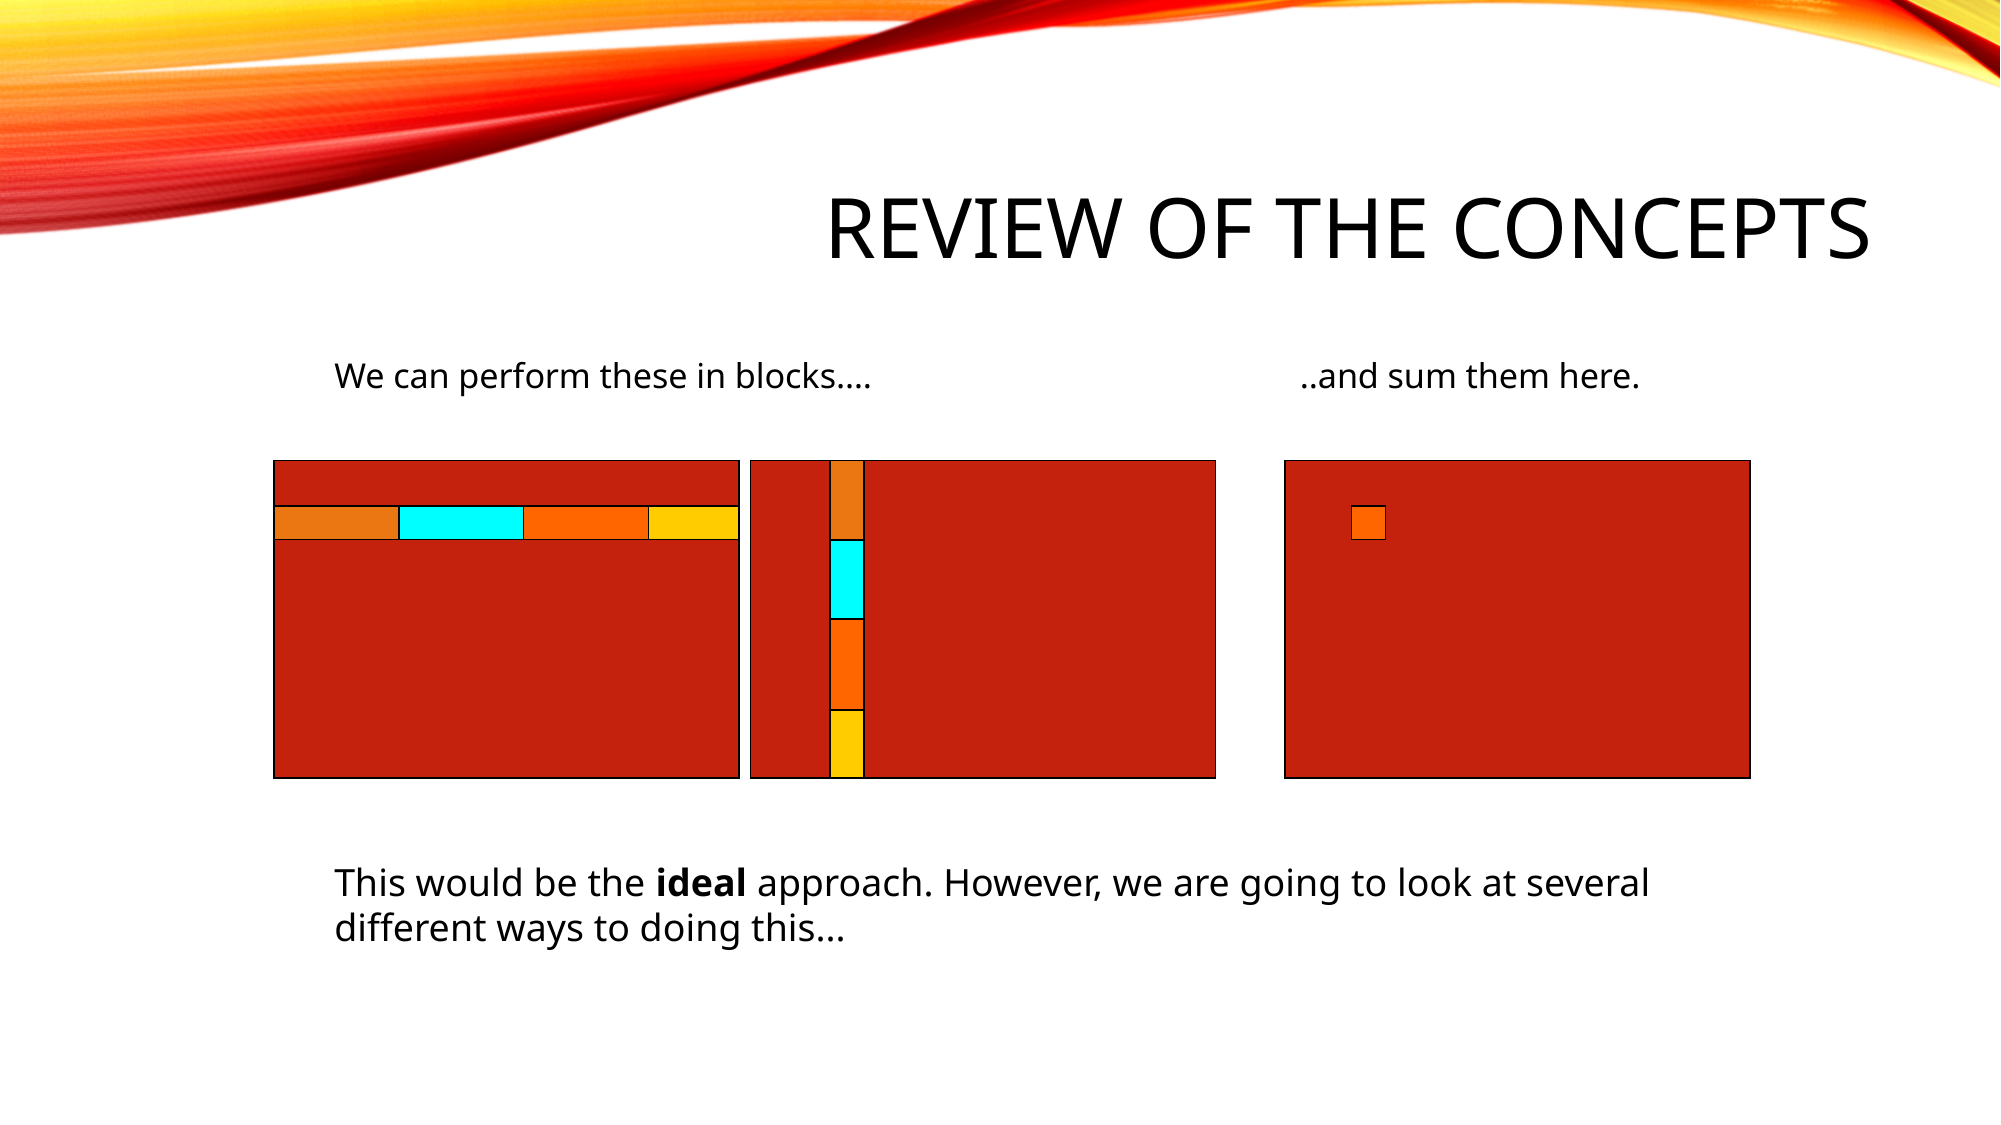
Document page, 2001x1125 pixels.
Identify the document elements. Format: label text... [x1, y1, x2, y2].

text_box [829, 460, 864, 539]
title Review of the concepts [474, 125, 1888, 338]
text_box [274, 505, 398, 540]
text_box [750, 460, 829, 778]
text_box [1285, 460, 1751, 778]
text_box [829, 709, 864, 778]
text_box We can perform these in blocks…. [319, 347, 1102, 403]
text_box [524, 505, 648, 540]
text_box [829, 539, 864, 620]
text_box [274, 540, 740, 778]
text_box ..and sum them here. [1285, 347, 1751, 403]
text_box [1351, 505, 1386, 540]
text_box [864, 460, 1216, 778]
text_box [274, 460, 740, 505]
text_box [648, 505, 740, 540]
text_box [829, 620, 864, 709]
text_box This would be the ideal approach. However, we are going to look at several different ways to doing this... [319, 851, 1761, 956]
text_box [398, 505, 524, 540]
picture [0, 0, 2000, 237]
